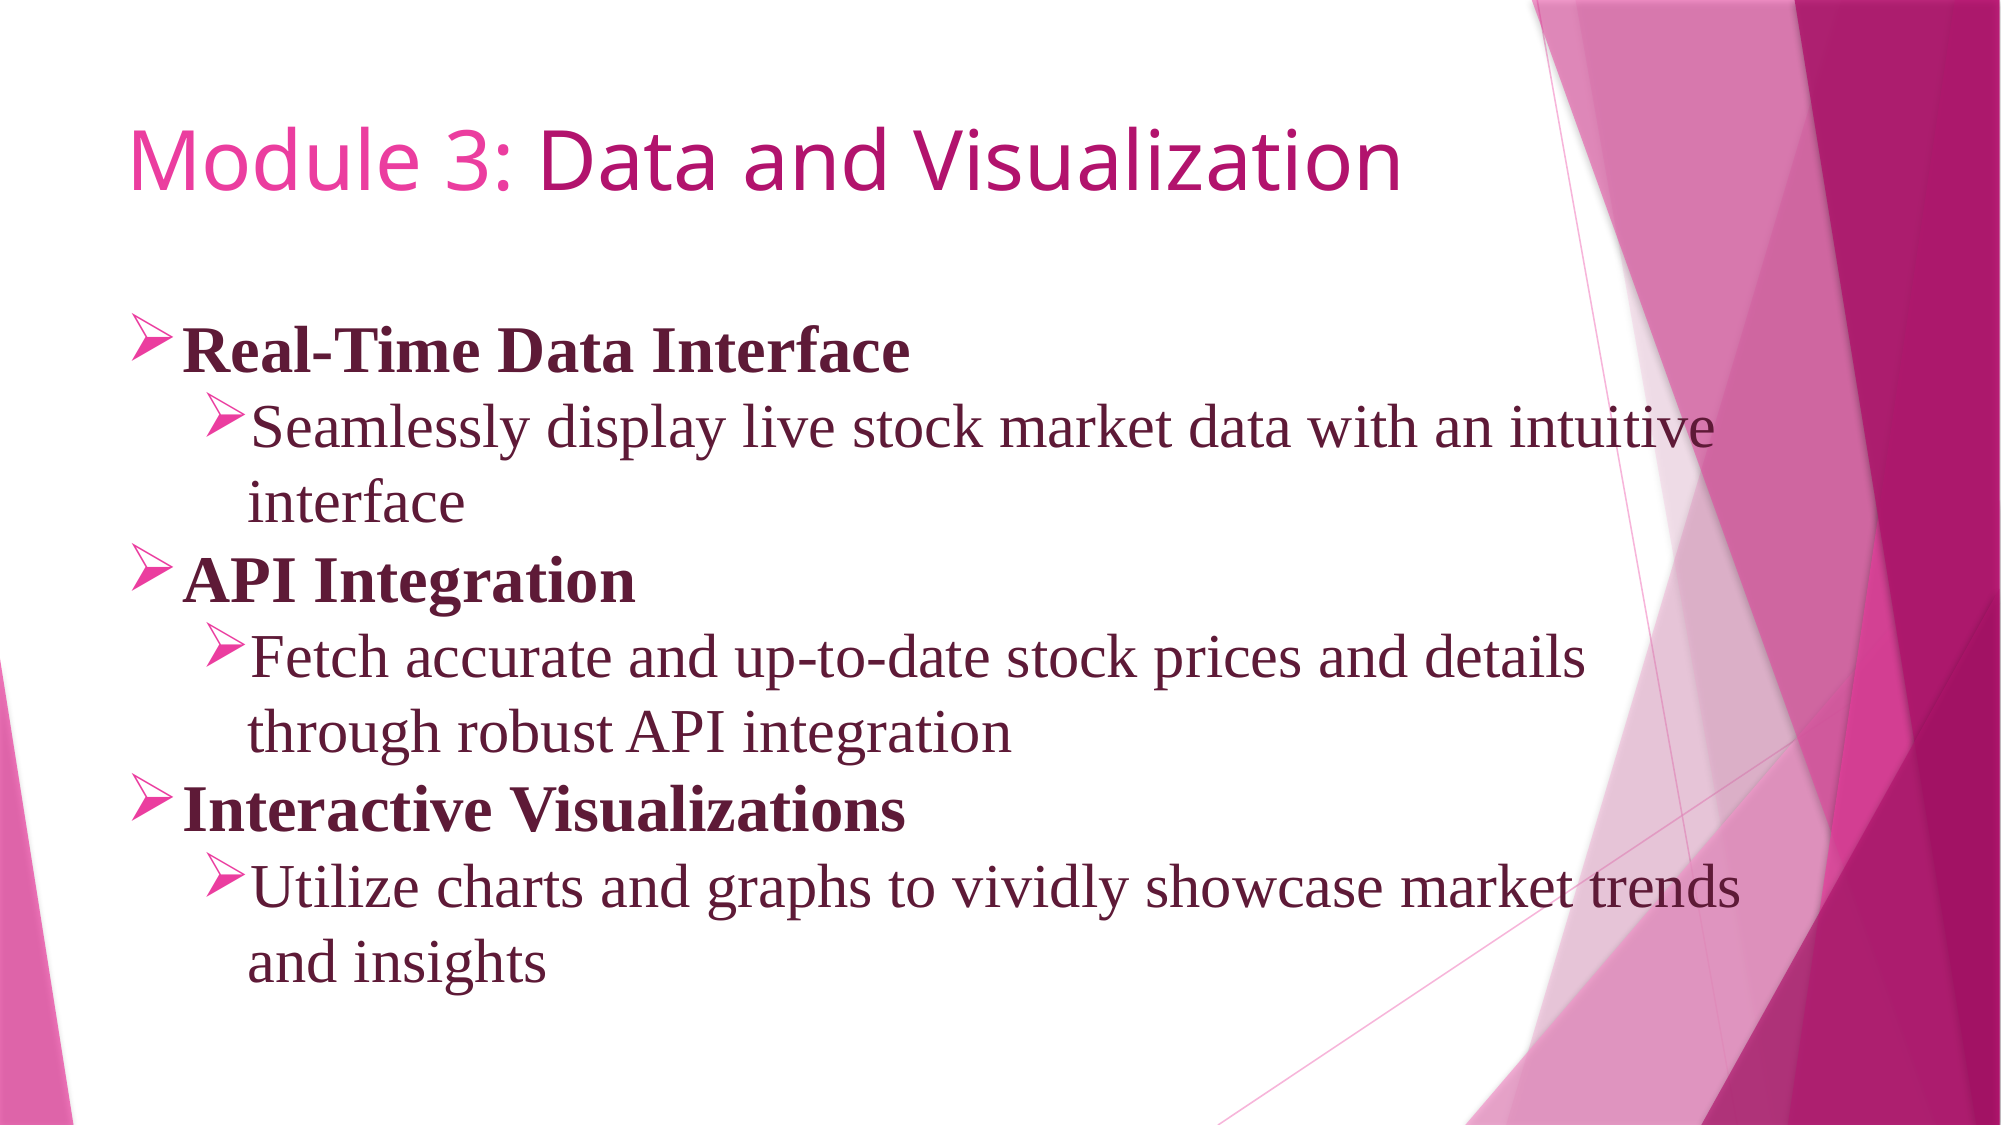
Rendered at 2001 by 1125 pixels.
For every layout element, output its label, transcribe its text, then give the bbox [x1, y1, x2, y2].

list Real-Time Data Interface Seamlessly display live stock market data with an intuitive interface API Integration Fetch accurate and up-to-date stock prices and details through robust API integration Interactive Visualizations Utilize charts and graphs to vividly showcase market trends and insights [111, 297, 1810, 1048]
title Module 3: Data and Visualization [111, 99, 1522, 297]
